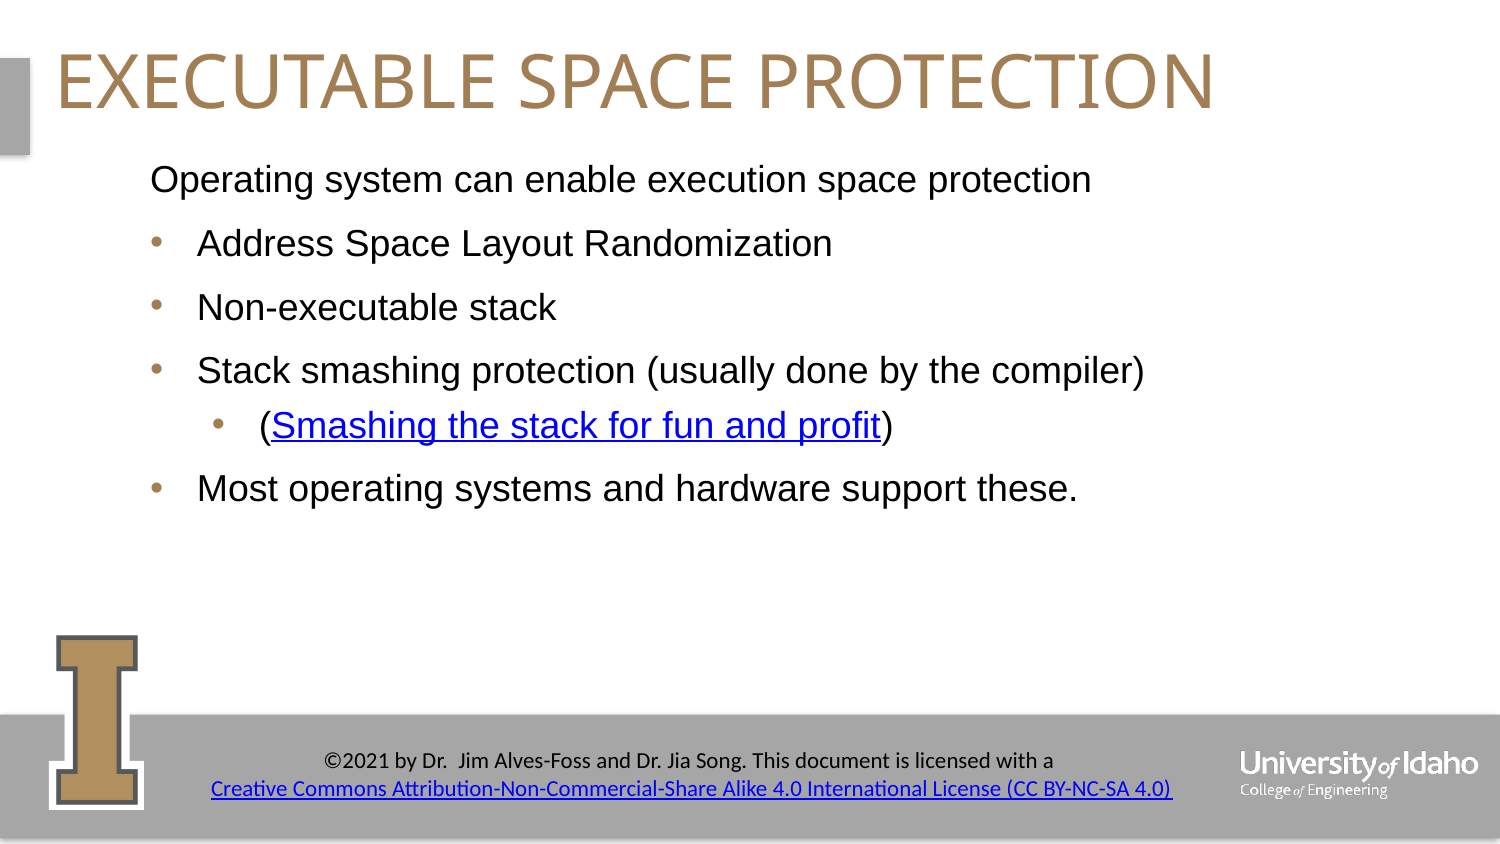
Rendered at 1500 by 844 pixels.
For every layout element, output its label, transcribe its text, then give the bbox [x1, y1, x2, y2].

list Operating system can enable execution space protection Address Space Layout Randomization Non-executable stack Stack smashing protection (usually done by the compiler) (Smashing the stack for fun and profit) Most operating systems and hardware support these. [150, 154, 1405, 697]
title Executable space protection [54, 33, 1405, 128]
